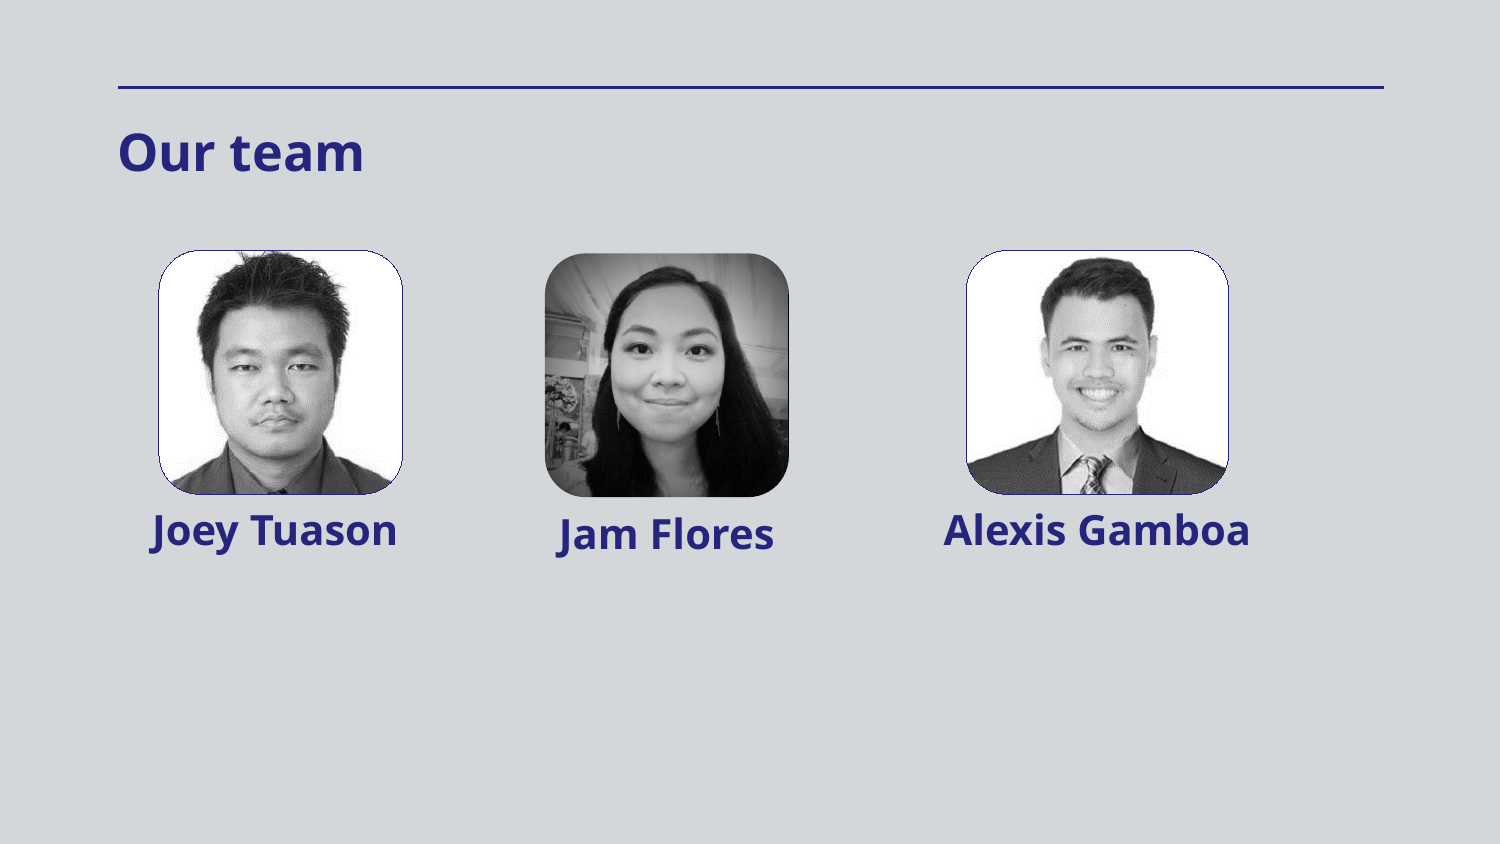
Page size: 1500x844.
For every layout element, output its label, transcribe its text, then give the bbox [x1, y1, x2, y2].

title Joey Tuason [147, 498, 403, 561]
title Alexis Gamboa [932, 498, 1263, 561]
picture [965, 250, 1229, 495]
title Our team [116, 119, 1384, 187]
picture [158, 250, 403, 495]
picture [544, 253, 790, 498]
title Jam Flores [501, 501, 833, 564]
